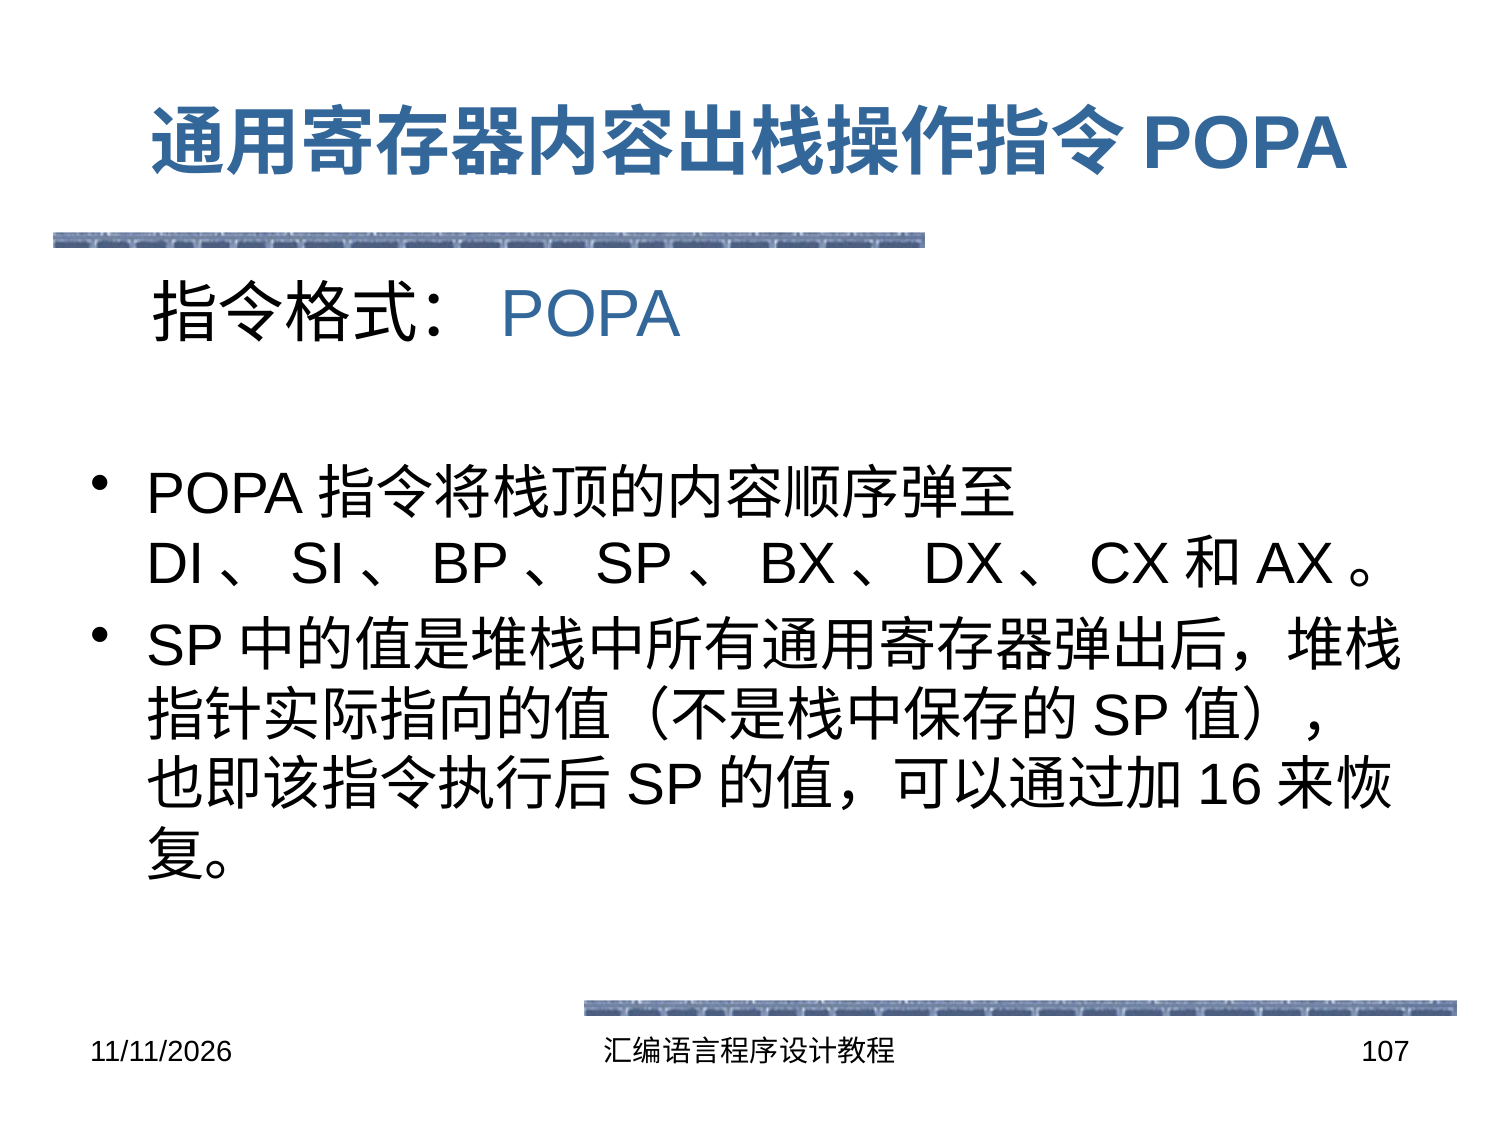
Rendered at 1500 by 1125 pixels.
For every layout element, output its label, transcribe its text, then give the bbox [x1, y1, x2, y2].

footer 汇编语言程序设计教程 [512, 1024, 988, 1103]
picture [584, 999, 1457, 1016]
list 指令格式：POPA POPA指令将栈顶的内容顺序弹至DI、SI、BP、SP、BX、DX、CX和AX。 SP中的值是堆栈中所有通用寄存器弹出后，堆栈指针实际指向的值（不是栈中保存的SP值），也即该指令执行后SP的值，可以通过加16来恢复。 [74, 262, 1426, 1006]
picture [53, 231, 925, 248]
slide_number 107 [1074, 1024, 1426, 1103]
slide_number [74, 1024, 426, 1103]
title 通用寄存器内容出栈操作指令POPA [74, 44, 1426, 233]
